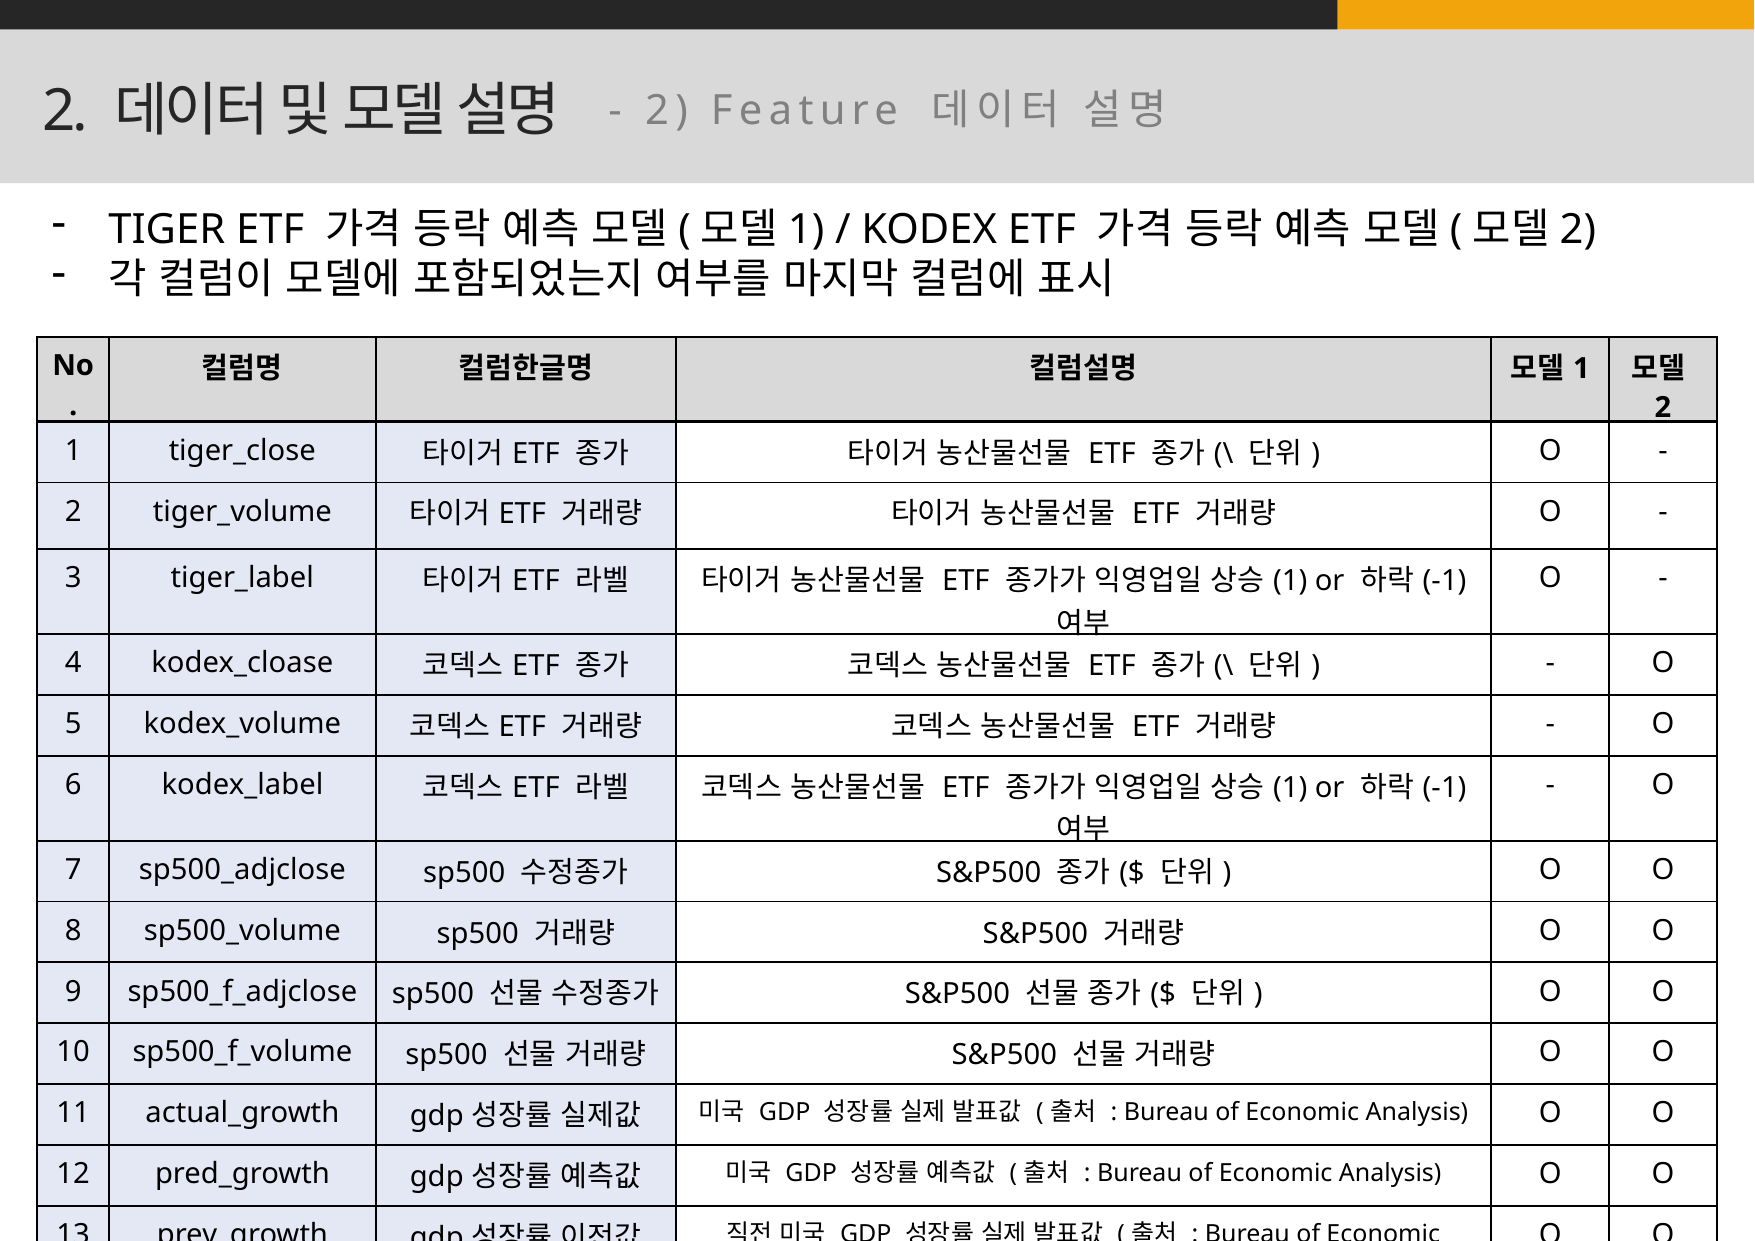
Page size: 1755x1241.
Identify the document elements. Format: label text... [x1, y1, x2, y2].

table_header 컬럼설명 [677, 360, 1490, 420]
table_cell sp500 수정종가 [377, 842, 675, 901]
table_cell O [1492, 1146, 1608, 1205]
table_cell O [1492, 550, 1608, 633]
table_cell O [1610, 1085, 1716, 1144]
table_cell 미국 GDP 성장률 실제 발표값 (출처 : Bureau of Economic Analysis) [677, 1085, 1490, 1144]
table_cell O [1610, 696, 1716, 755]
table_cell O [1492, 902, 1608, 961]
table_cell O [1492, 842, 1608, 901]
table_cell - [1610, 423, 1716, 482]
table_cell pred_growth [110, 1146, 375, 1205]
text_box TIGER ETF 가격 등락 예측 모델(모델1) / KODEX ETF 가격 등락 예측 모델(모델2) 각 컬럼이 모델에 포함되었는지 여부를 마지막 컬럼에 표시 [37, 194, 1693, 360]
table_header No. [38, 360, 108, 420]
table_cell 타이거ETF 종가 [377, 423, 675, 482]
table_cell O [1492, 963, 1608, 1022]
table_cell O [1492, 1024, 1608, 1083]
table_cell prev_growth [110, 1207, 375, 1241]
table_cell S&P500 거래량 [677, 902, 1490, 961]
table_cell kodex_volume [110, 696, 375, 755]
table_cell tiger_volume [110, 483, 375, 548]
table_cell 코덱스 농산물선물 ETF 종가(\ 단위) [677, 635, 1490, 694]
table_cell 2 [38, 483, 108, 548]
table_cell O [1610, 1207, 1716, 1241]
table_cell O [1610, 842, 1716, 901]
table_cell O [1492, 1207, 1608, 1241]
table_cell sp500_volume [110, 902, 375, 961]
table_cell sp500_f_volume [110, 1024, 375, 1083]
table_cell O [1610, 635, 1716, 694]
table_cell gdp성장률 실제값 [377, 1085, 675, 1144]
table_cell 미국 GDP 성장률 예측값 (출처 : Bureau of Economic Analysis) [677, 1146, 1490, 1205]
table_cell actual_growth [110, 1085, 375, 1144]
table_cell S&P500 종가($ 단위) [677, 842, 1490, 901]
table_cell O [1492, 1085, 1608, 1144]
table_cell 10 [38, 1024, 108, 1083]
table_cell 3 [38, 550, 108, 633]
table_cell 5 [38, 696, 108, 755]
table_cell 타이거 농산물선물 ETF 종가(\ 단위) [677, 423, 1490, 482]
table_cell 13 [38, 1207, 108, 1241]
table_cell 8 [38, 902, 108, 961]
table_cell 타이거ETF 라벨 [377, 550, 675, 633]
table_cell S&P500 선물 종가($ 단위) [677, 963, 1490, 1022]
table_cell - [1610, 550, 1716, 633]
table_cell 직전 미국 GDP 성장률 실제 발표값 (출처 : Bureau of Economic Analysis) [677, 1207, 1490, 1241]
table_cell 11 [38, 1085, 108, 1144]
table_cell O [1610, 1024, 1716, 1083]
table_cell O [1610, 1146, 1716, 1205]
table_cell 코덱스 농산물선물 ETF 거래량 [677, 696, 1490, 755]
table_cell O [1610, 963, 1716, 1022]
table_cell 7 [38, 842, 108, 901]
text_box - 2) Feature 데이터 설명 [593, 75, 1471, 140]
table_cell gdp성장률 이전값 [377, 1207, 675, 1241]
table_cell 타이거 농산물선물 ETF 거래량 [677, 483, 1490, 548]
text_box 2. 데이터 및 모델 설명 [27, 65, 575, 150]
table_cell 1 [38, 423, 108, 482]
table_cell 12 [38, 1146, 108, 1205]
table_header 컬럼한글명 [377, 360, 675, 420]
table_cell kodex_cloase [110, 635, 375, 694]
table_header 모델2 [1610, 338, 1716, 420]
table_cell 9 [38, 963, 108, 1022]
table_cell sp500 선물 거래량 [377, 1024, 675, 1083]
table_cell O [1492, 483, 1608, 548]
table_cell 타이거ETF 거래량 [377, 483, 675, 548]
table_cell S&P500 선물 거래량 [677, 1024, 1490, 1083]
table_header 모델1 [1492, 360, 1608, 420]
table_cell 코덱스ETF 거래량 [377, 696, 675, 755]
table_cell 6 [38, 757, 108, 840]
table_cell - [1492, 635, 1608, 694]
table_cell - [1492, 757, 1608, 840]
table_cell 코덱스ETF 종가 [377, 635, 675, 694]
table_cell kodex_label [110, 757, 375, 840]
table_cell - [1492, 696, 1608, 755]
table_cell sp500_adjclose [110, 842, 375, 901]
table_cell tiger_close [110, 423, 375, 482]
table_cell O [1610, 757, 1716, 840]
table_header 컬럼명 [110, 360, 375, 420]
table_cell 타이거 농산물선물 ETF 종가가 익영업일 상승(1) or 하락(-1) 여부 [677, 550, 1490, 633]
table_cell O [1492, 423, 1608, 482]
table_cell sp500_f_adjclose [110, 963, 375, 1022]
table_cell O [1610, 902, 1716, 961]
table_cell sp500 거래량 [377, 902, 675, 961]
table_cell 4 [38, 635, 108, 694]
table_cell gdp성장률 예측값 [377, 1146, 675, 1205]
table_cell tiger_label [110, 550, 375, 633]
table_cell 코덱스ETF 라벨 [377, 757, 675, 840]
table_cell 코덱스 농산물선물 ETF 종가가 익영업일 상승(1) or 하락(-1) 여부 [677, 757, 1490, 840]
table_cell sp500 선물 수정종가 [377, 963, 675, 1022]
table_cell - [1610, 483, 1716, 548]
